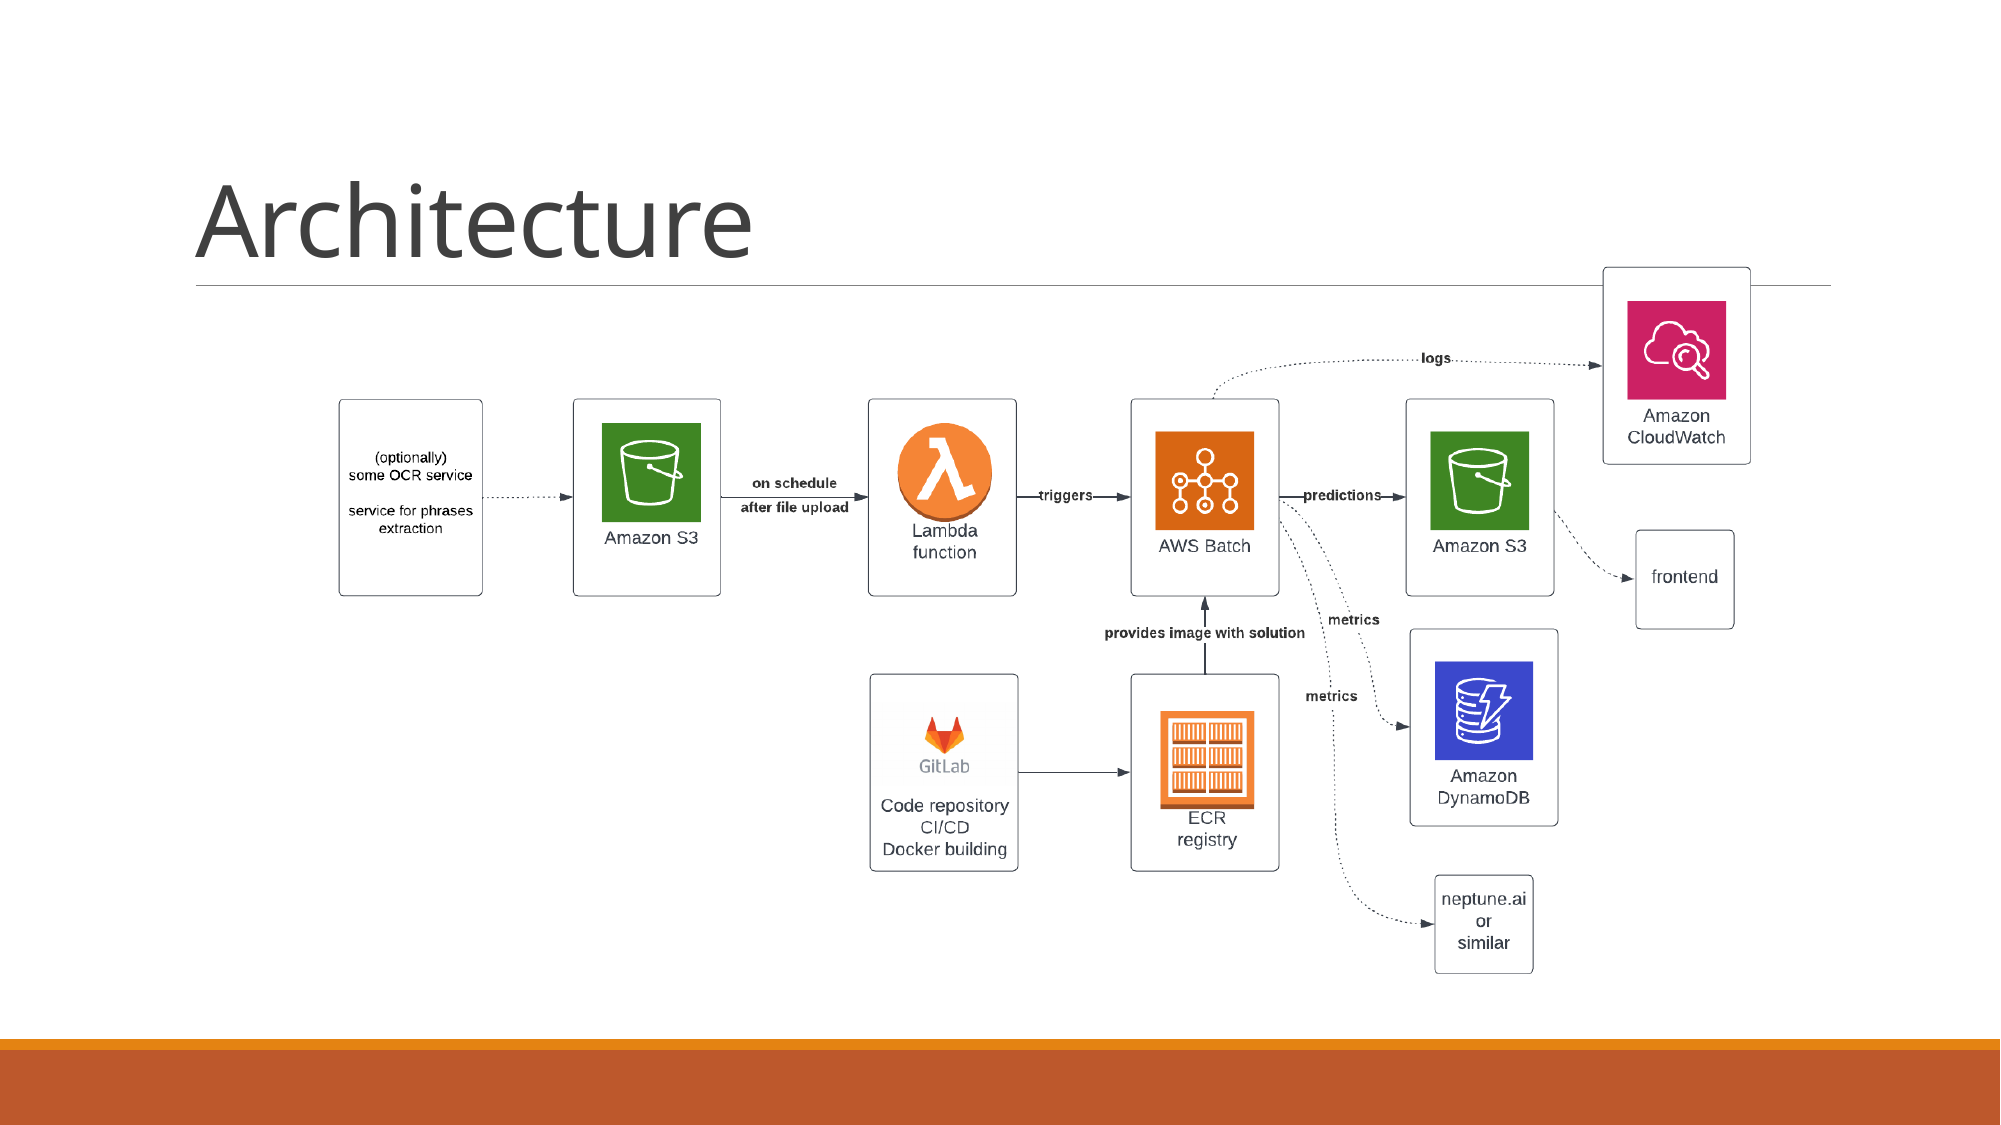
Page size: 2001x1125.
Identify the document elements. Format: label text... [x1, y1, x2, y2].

title Architecture [180, 47, 1830, 285]
picture [239, 118, 1783, 1006]
